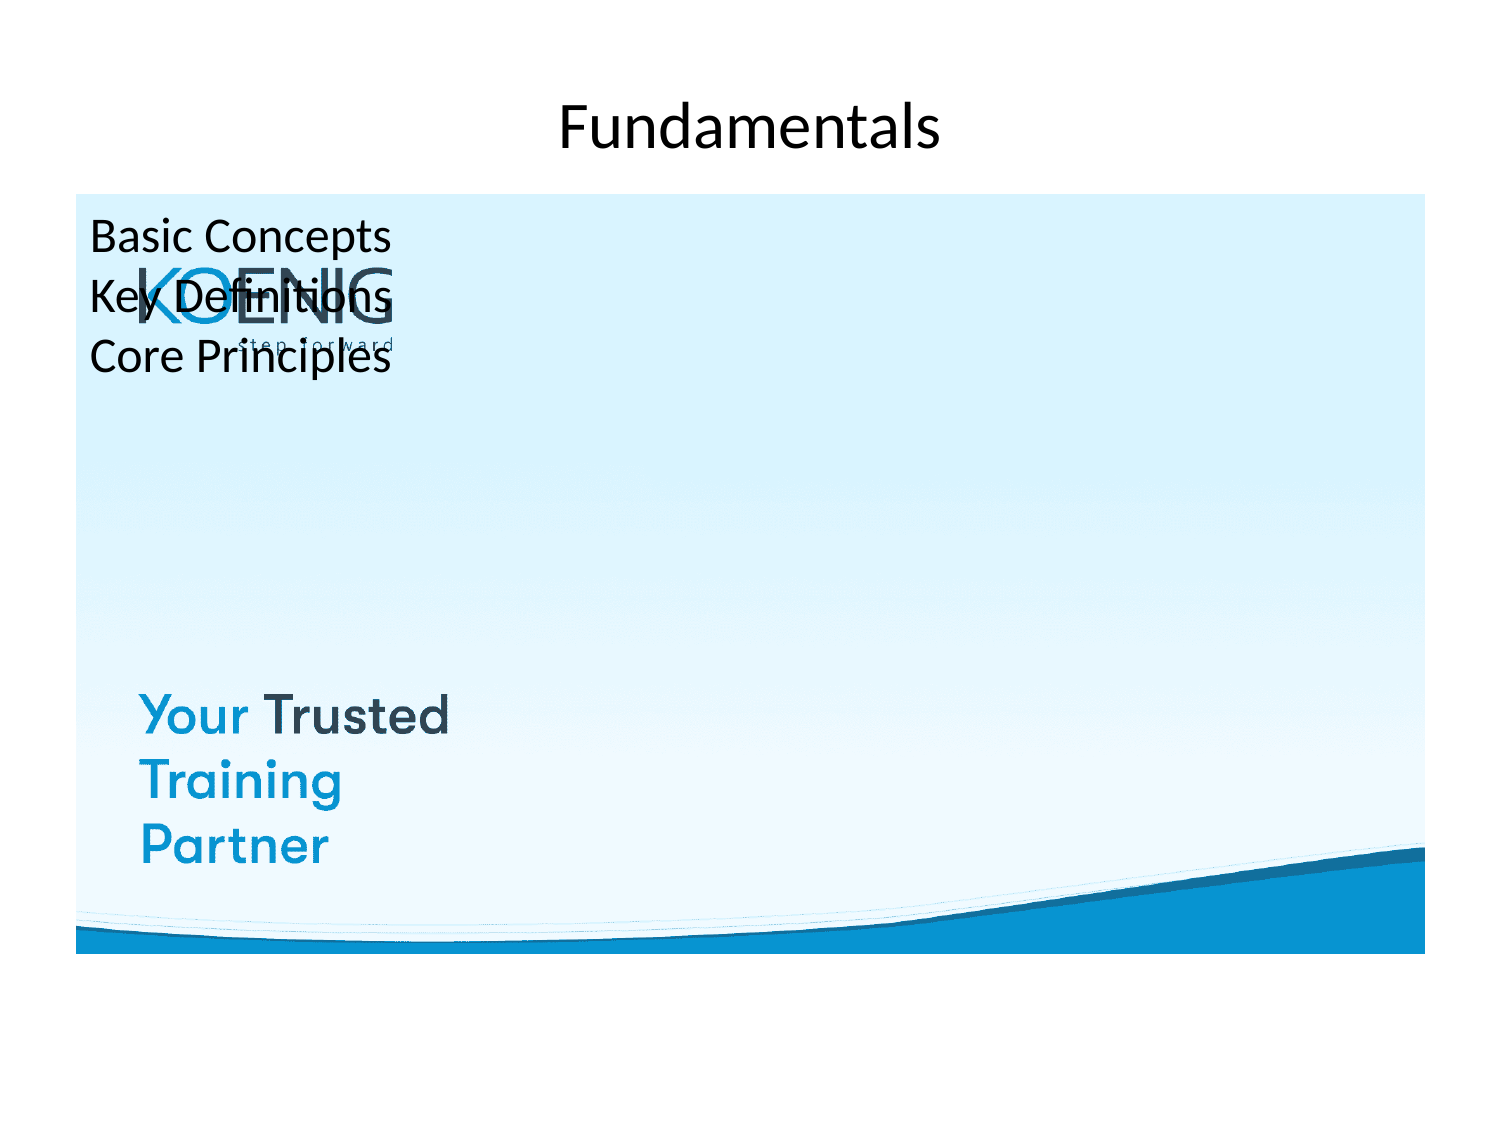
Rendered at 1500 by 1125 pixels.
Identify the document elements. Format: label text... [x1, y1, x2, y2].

picture [74, 194, 1426, 955]
text_box Fundamentals [543, 74, 957, 170]
